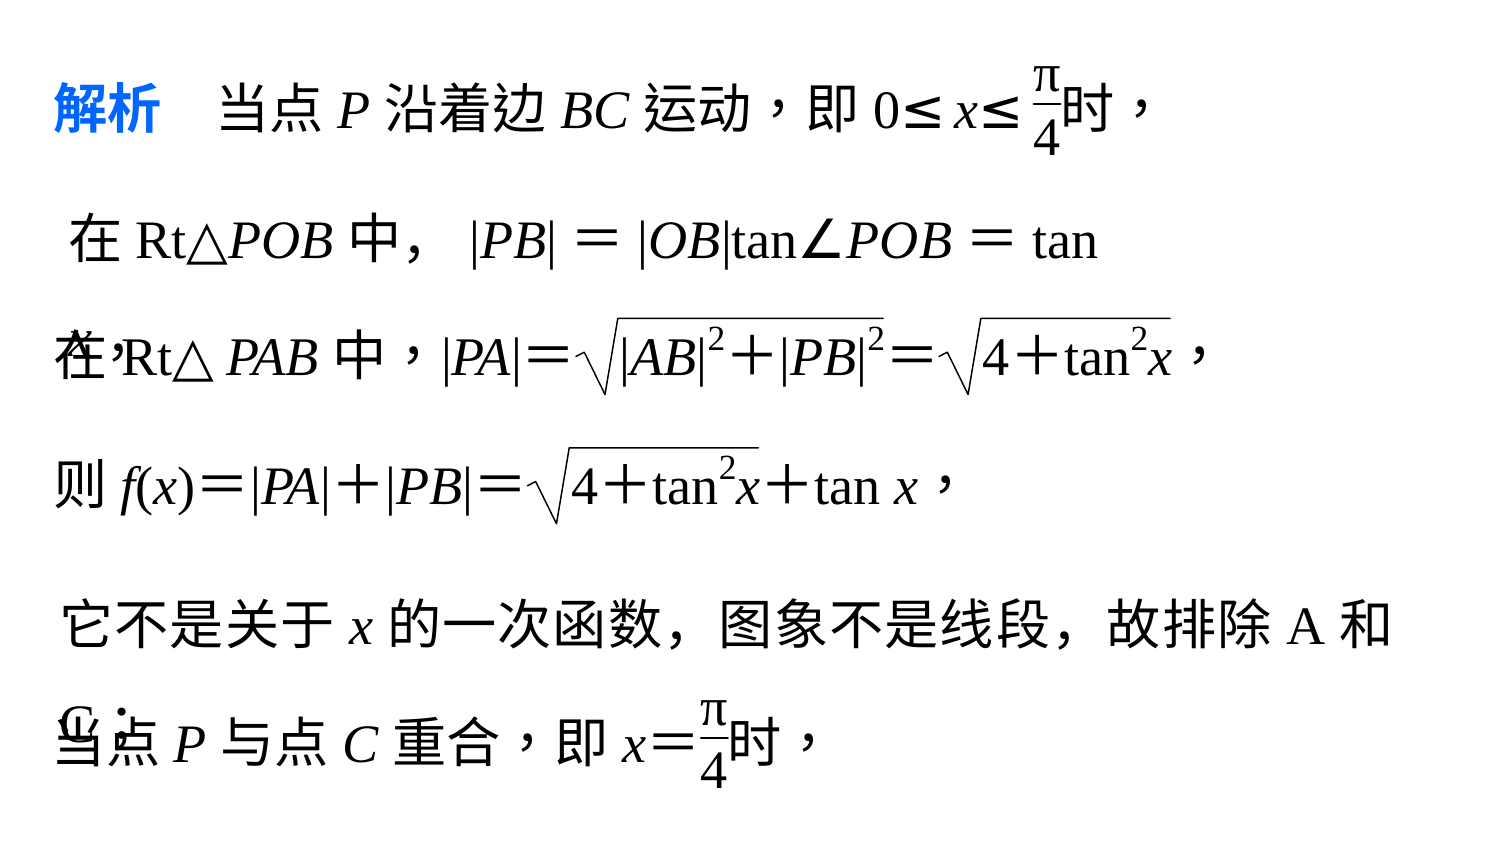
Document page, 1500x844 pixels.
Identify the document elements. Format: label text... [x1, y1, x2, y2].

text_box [53, 314, 1407, 444]
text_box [52, 444, 1406, 643]
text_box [51, 676, 1405, 844]
text_box 它不是关于x的一次函数，图象不是线段，故排除A和C； [44, 550, 1422, 663]
text_box 在Rt△POB中，|PB|＝|OB|tan∠POB＝tan x， [53, 249, 1114, 277]
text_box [52, 42, 1205, 242]
